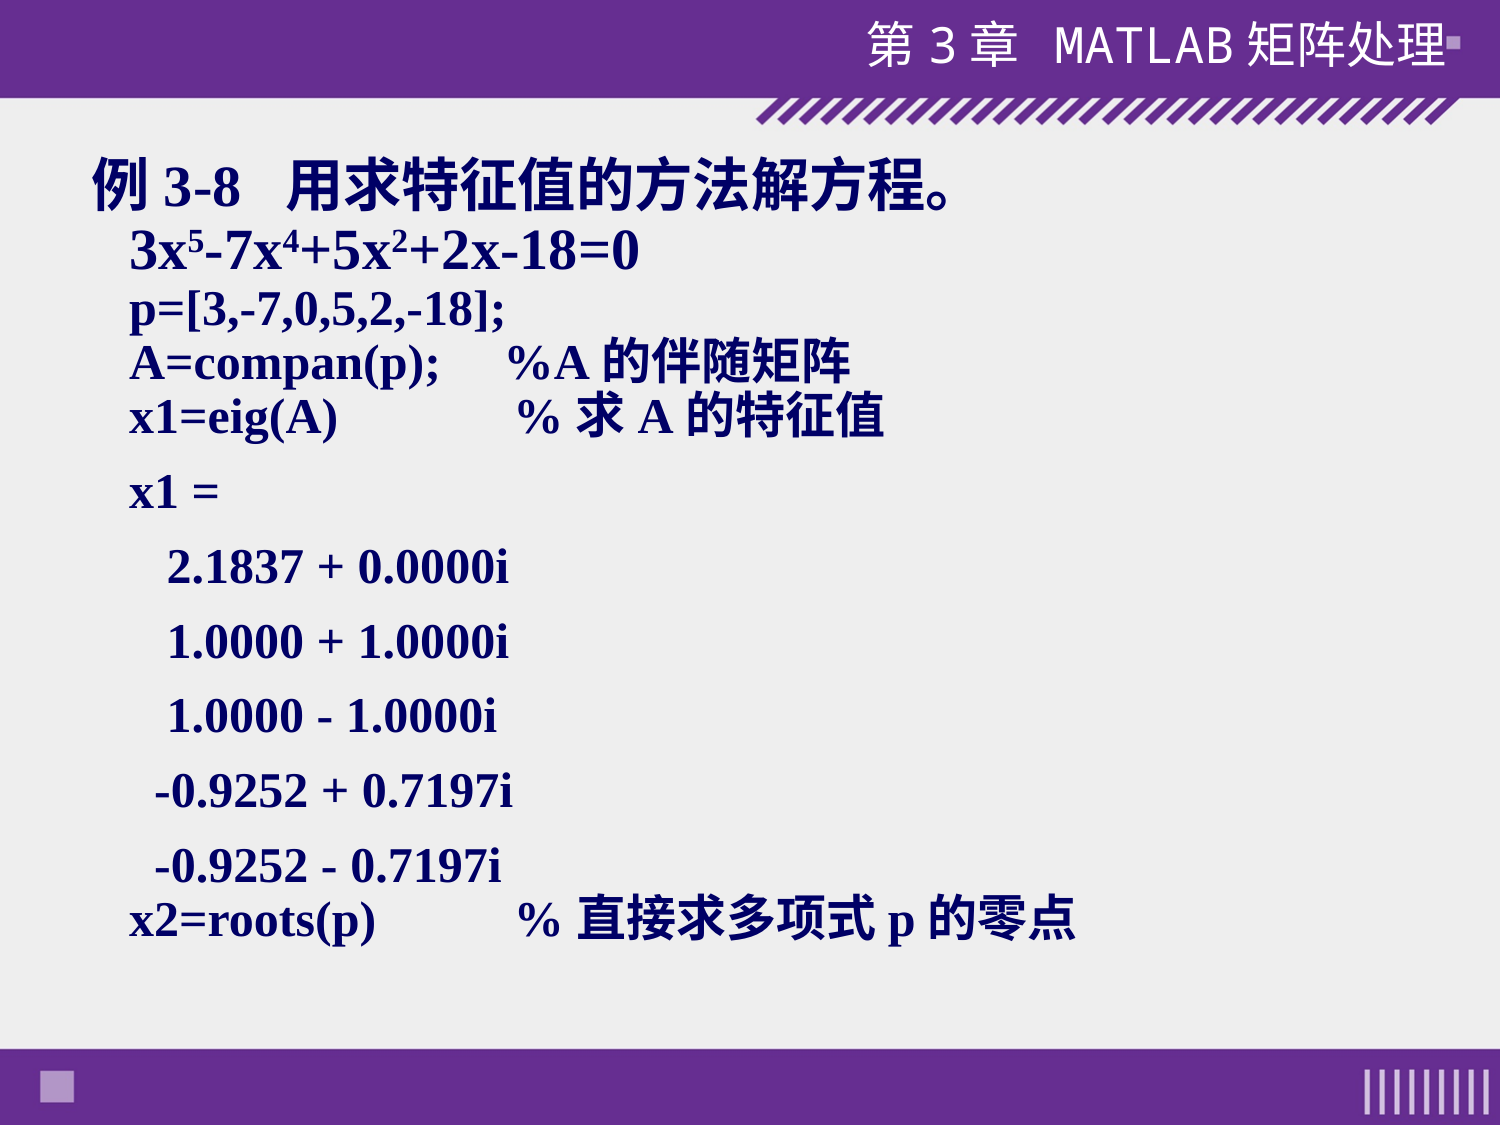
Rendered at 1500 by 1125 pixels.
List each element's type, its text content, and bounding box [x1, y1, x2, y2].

list 例3-8 用求特征值的方法解方程。 3x5-7x4+5x2+2x-18=0 p=[3,-7,0,5,2,-18]; A=compan(p); %A的伴随矩阵 x1=eig(A) %求A的特征值 x1 = 2.1837 + 0.0000i 1.0000 + 1.0000i 1.0000 - 1.0000i -0.9252 + 0.7197i -0.9252 - 0.7197i x2=roots(p) %直接求多项式p的零点 [76, 149, 1447, 1000]
picture [0, 0, 1500, 1125]
